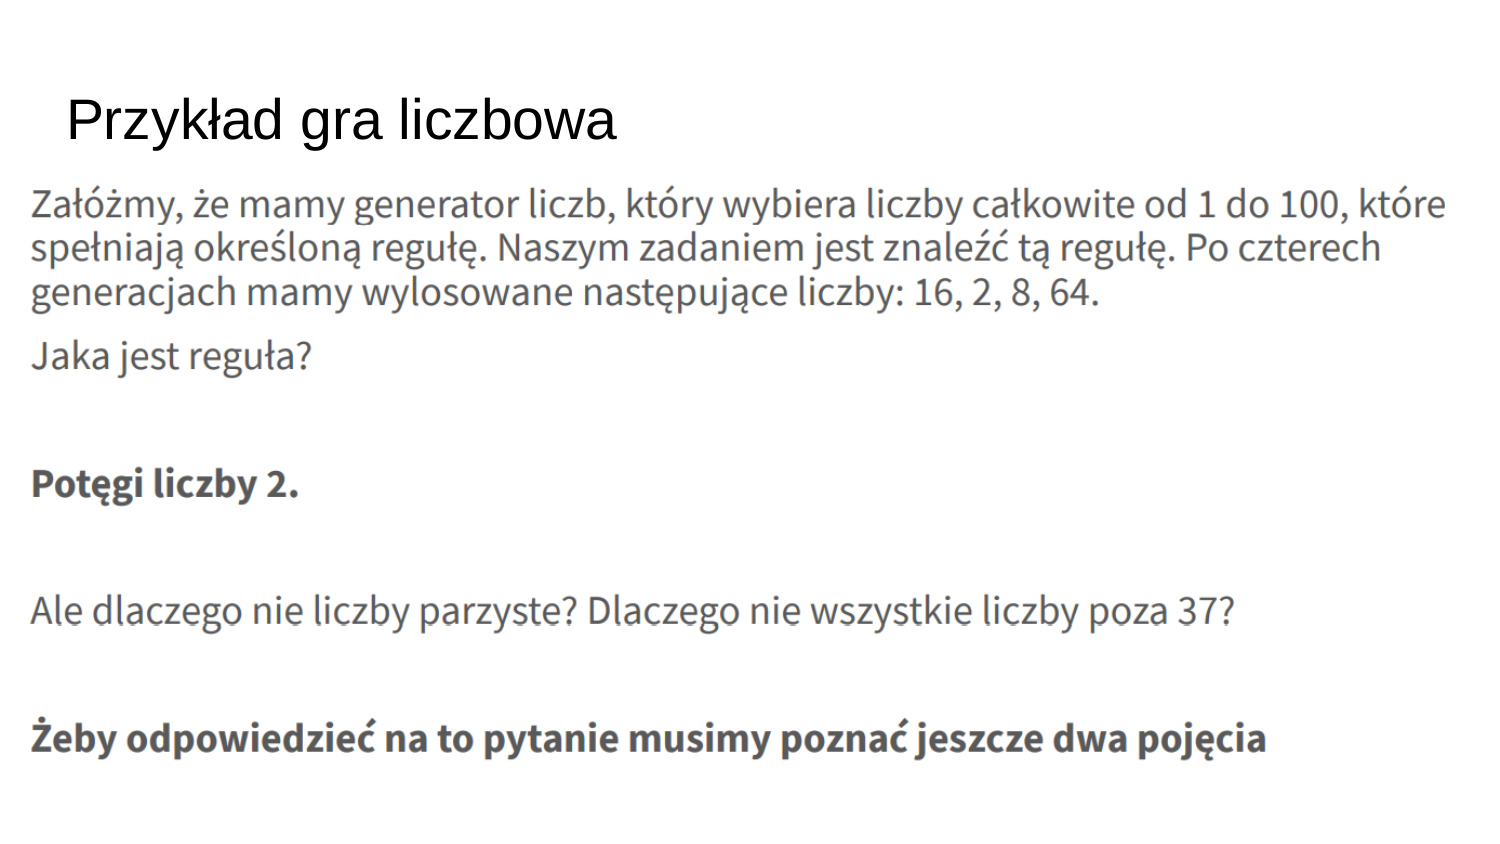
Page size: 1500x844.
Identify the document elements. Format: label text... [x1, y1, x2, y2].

title Przykład gra liczbowa [51, 72, 1449, 167]
picture [0, 175, 1500, 793]
